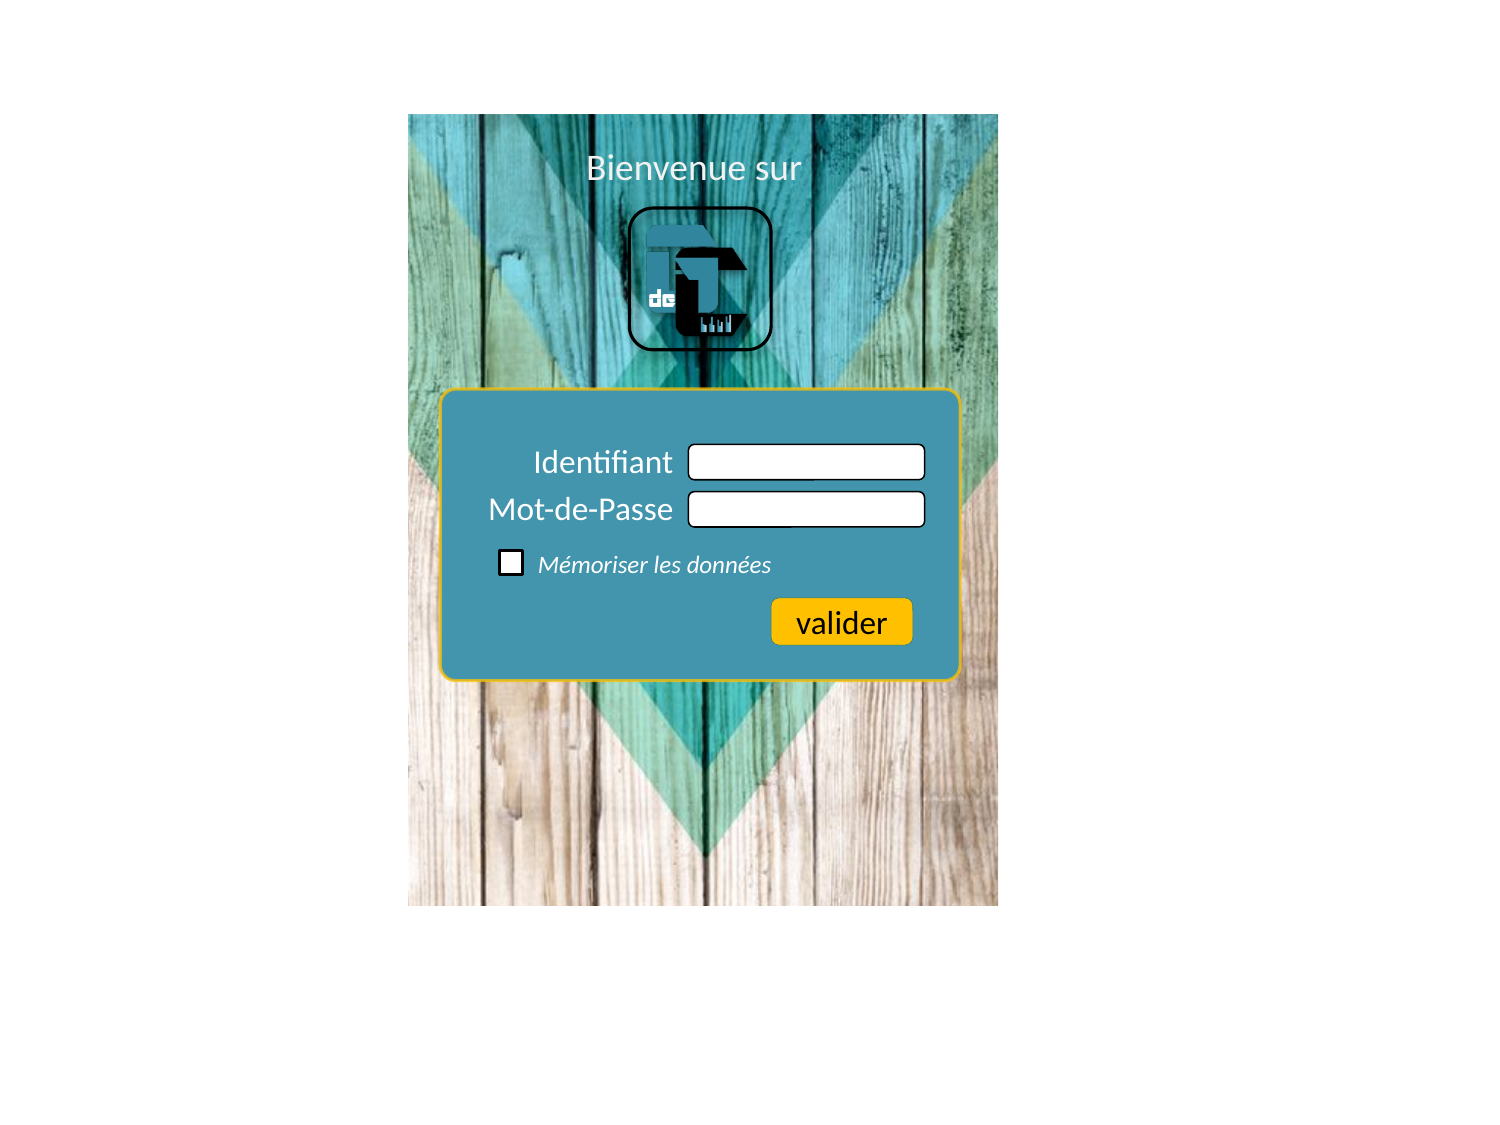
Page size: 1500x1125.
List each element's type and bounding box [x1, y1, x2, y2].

text_box [407, 113, 999, 906]
